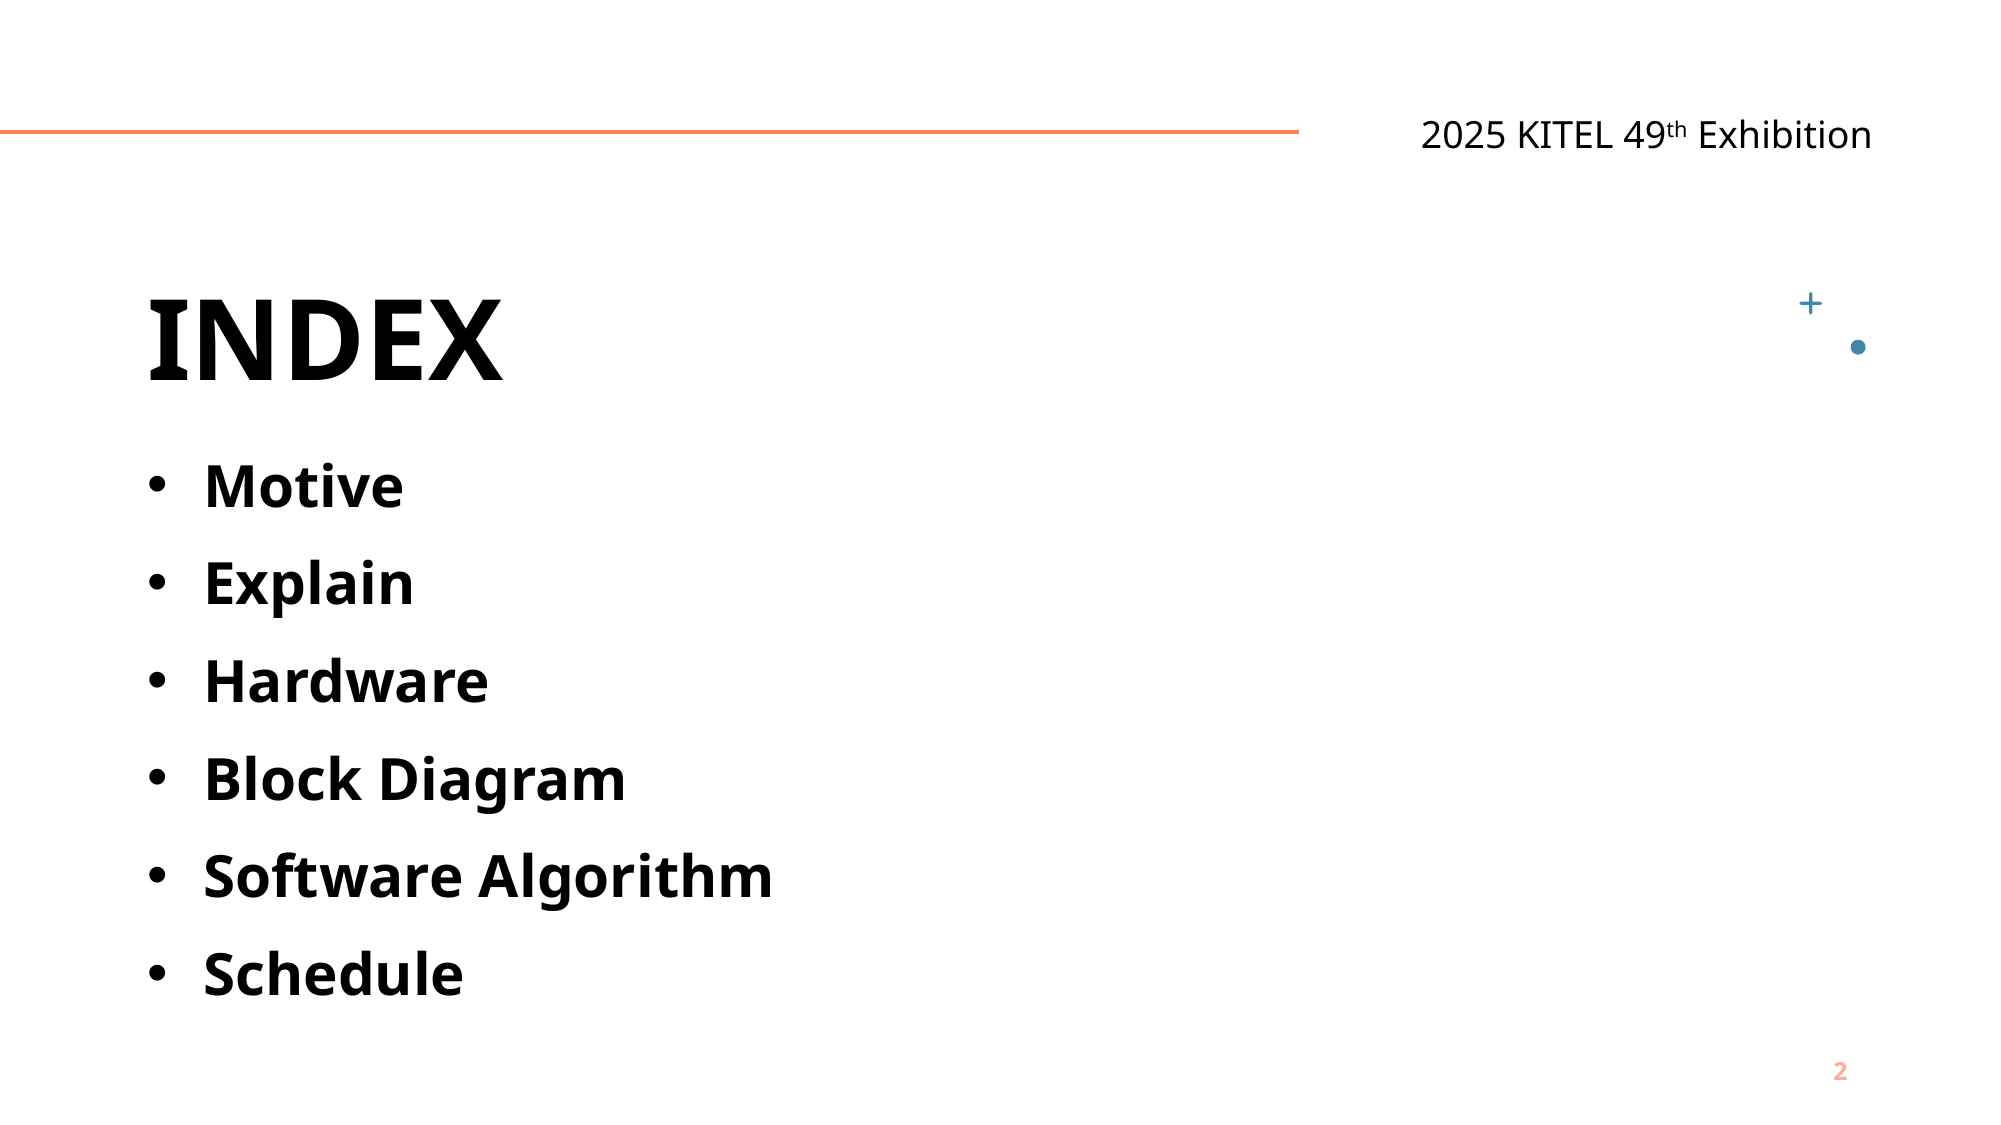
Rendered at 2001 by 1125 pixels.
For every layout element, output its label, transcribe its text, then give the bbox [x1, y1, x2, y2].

list Motive Explain Hardware Block Diagram Software Algorithm Schedule [131, 434, 1148, 1043]
text_box 2025 KITEL 49th Exhibition [1306, 104, 1988, 164]
title INDEX [131, 218, 1148, 413]
slide_number 2 [1412, 1042, 1863, 1103]
